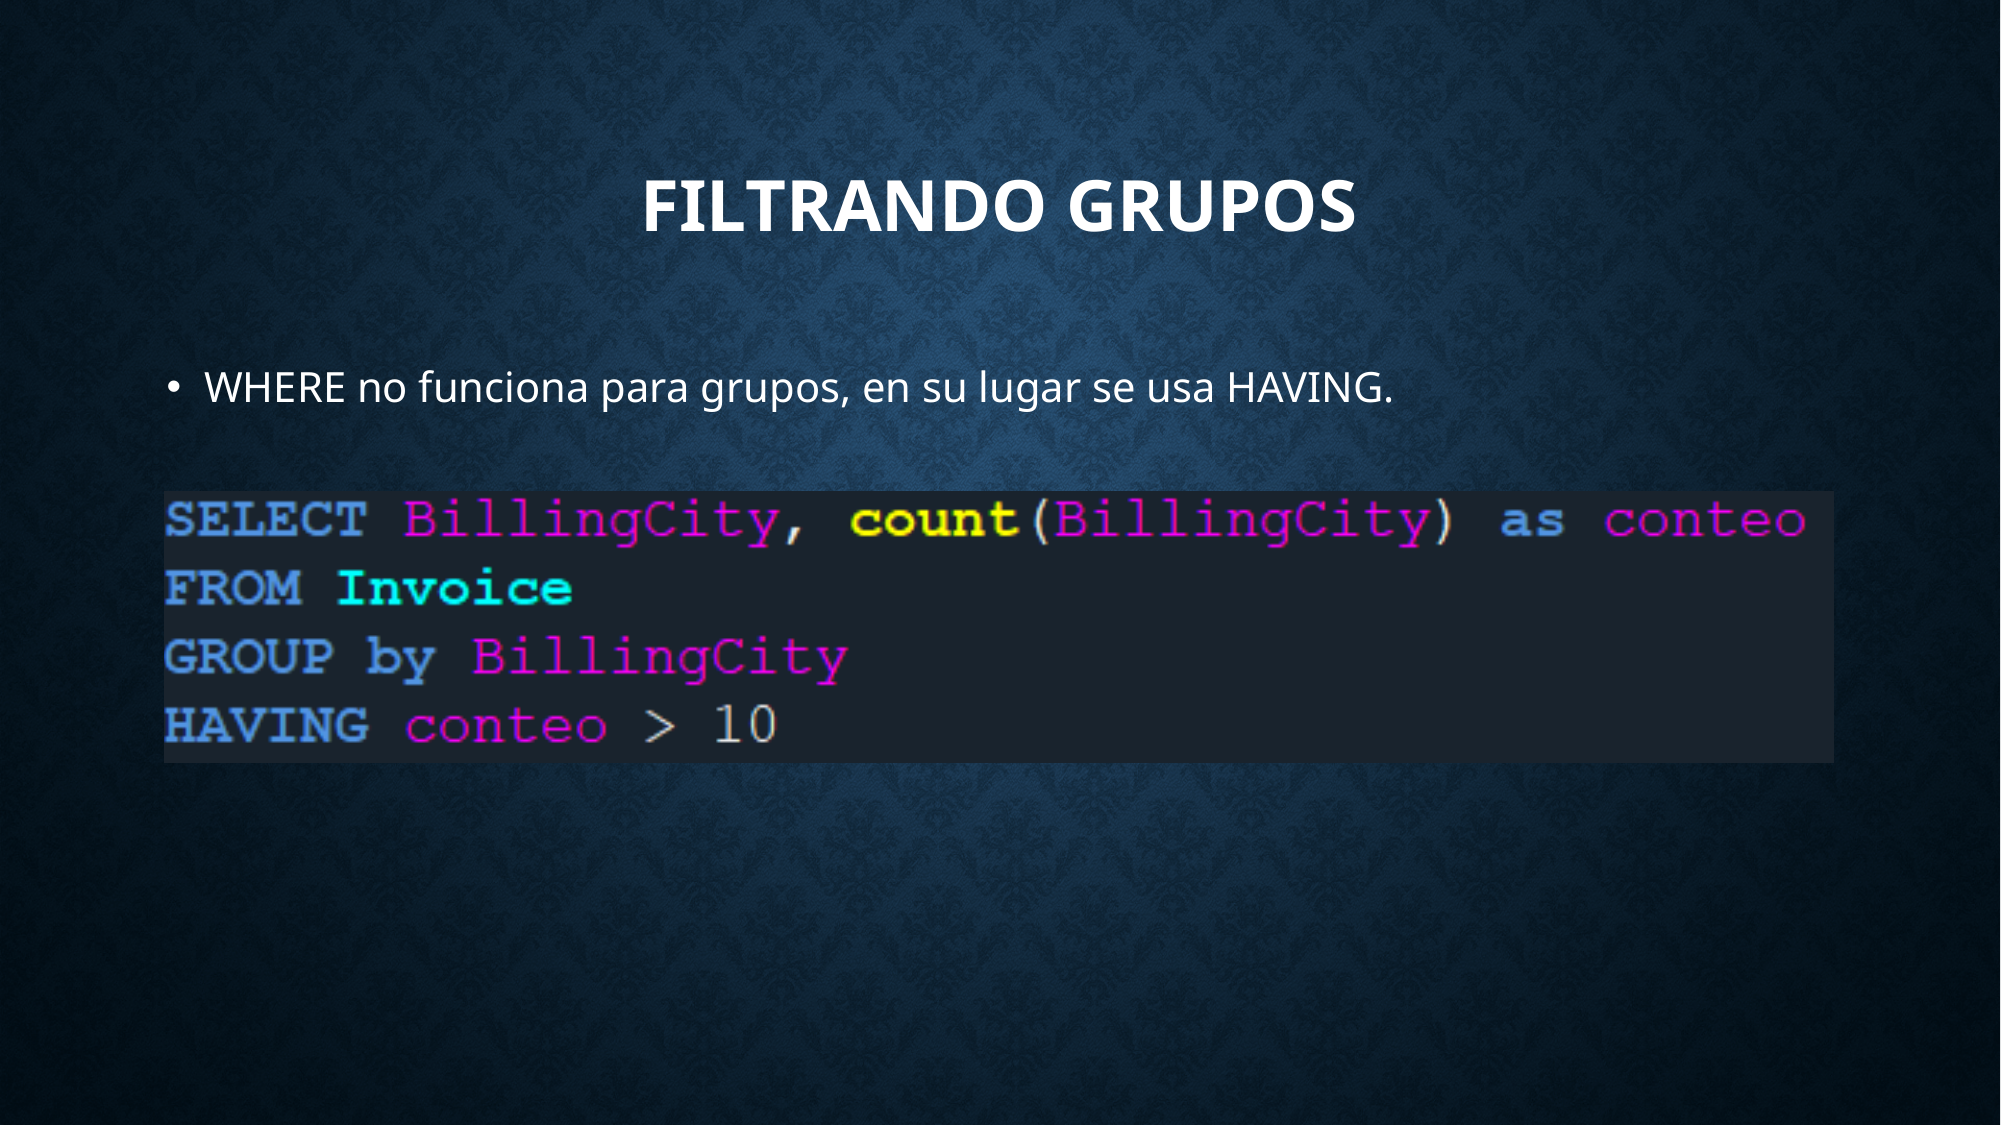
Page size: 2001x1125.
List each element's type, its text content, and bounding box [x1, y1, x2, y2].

list WHERE no funciona para grupos, en su lugar se usa HAVING. [151, 343, 1851, 950]
picture [163, 491, 1835, 764]
title Filtrando grupos [149, 99, 1849, 318]
